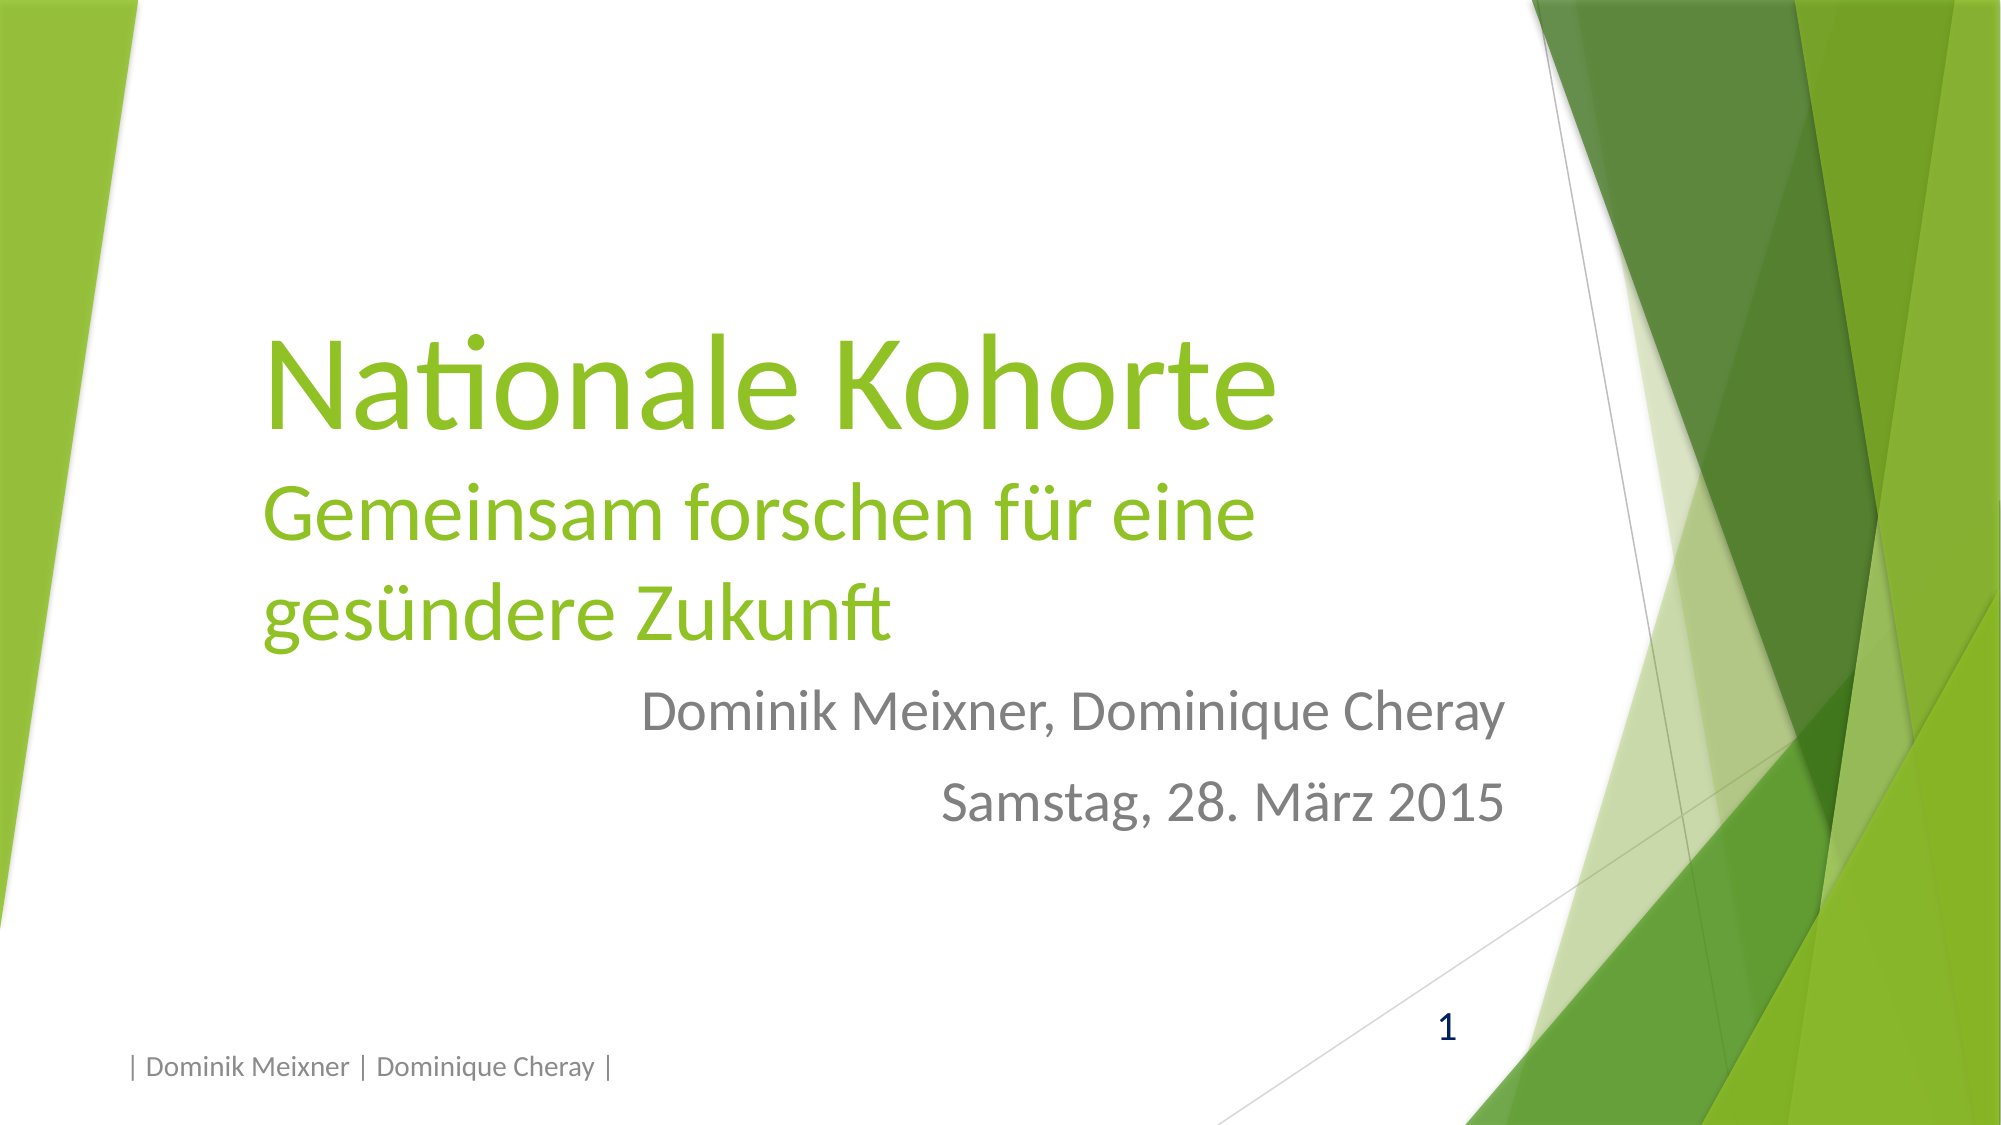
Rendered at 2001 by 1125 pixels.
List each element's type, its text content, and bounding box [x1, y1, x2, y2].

slide_number 1 [1372, 991, 1522, 1051]
title Nationale Kohorte Gemeinsam forschen für eine gesündere Zukunft [247, 394, 1522, 664]
footer | Dominik Meixner | Dominique Cheray | [111, 1034, 1145, 1095]
subtitle Dominik Meixner, Dominique Cheray Samstag, 28. März 2015 [247, 664, 1522, 845]
